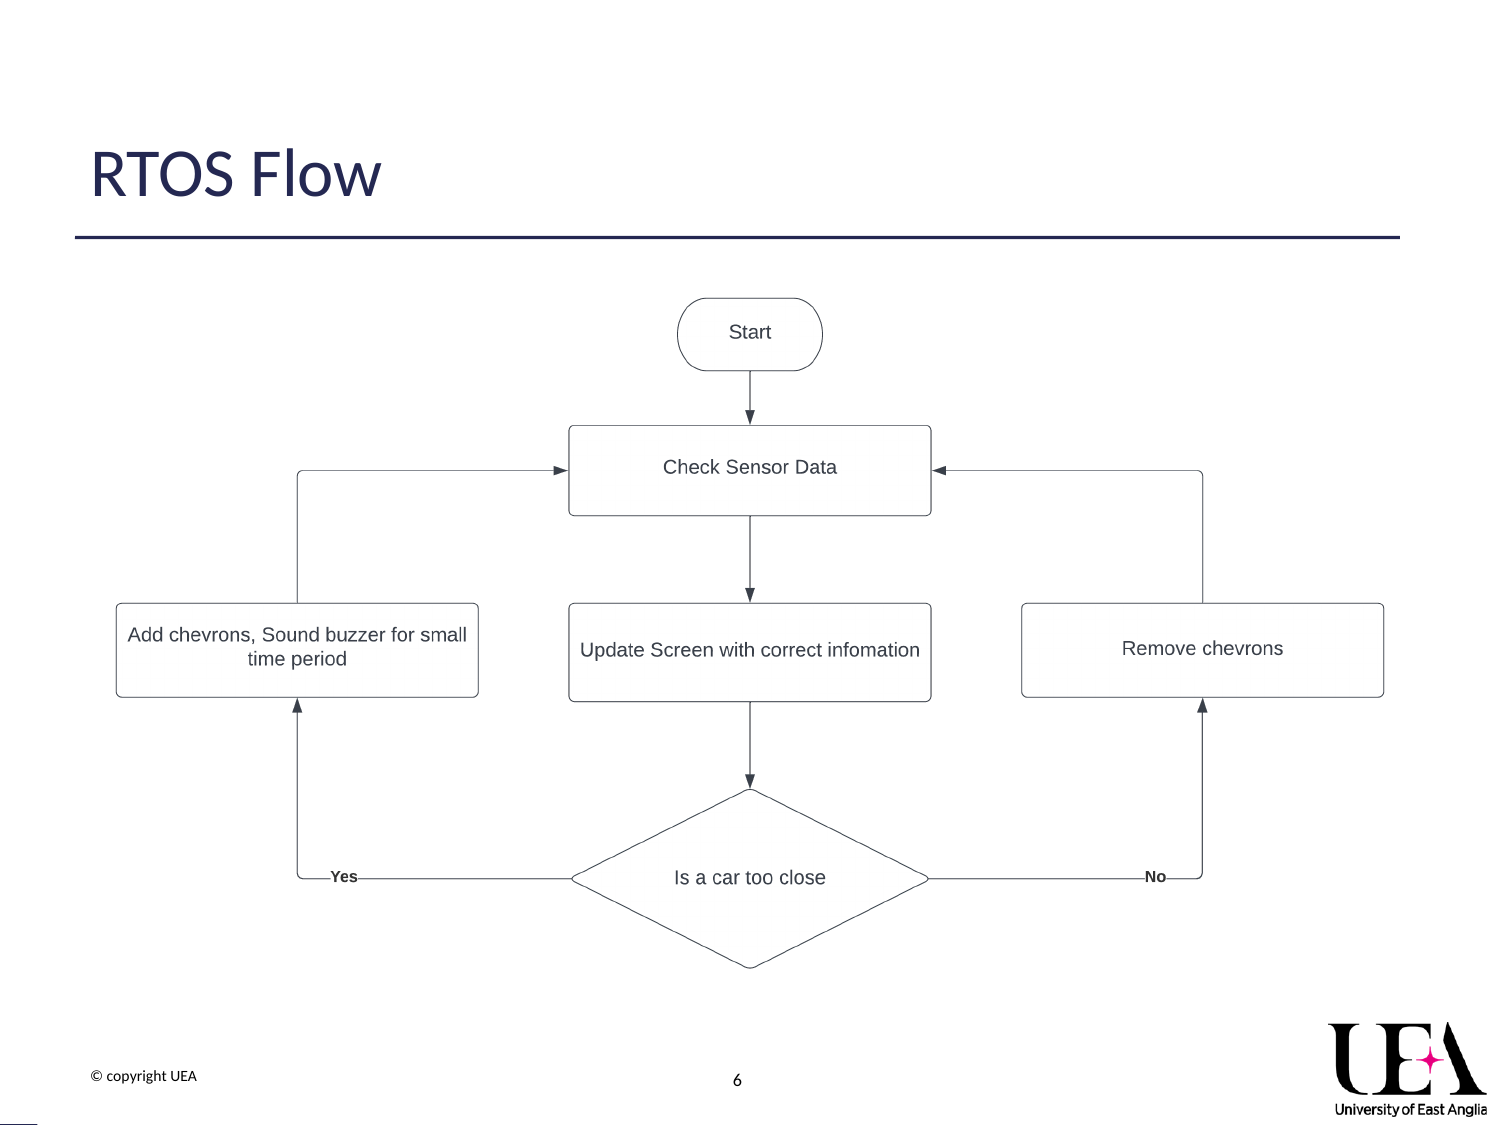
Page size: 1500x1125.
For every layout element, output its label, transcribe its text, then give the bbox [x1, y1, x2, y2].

title RTOS Flow [75, 67, 1425, 218]
slide_number 6 [562, 1030, 913, 1098]
slide_number © copyright UEA [75, 1058, 425, 1100]
picture [1328, 1022, 1487, 1117]
picture [80, 262, 1420, 1006]
